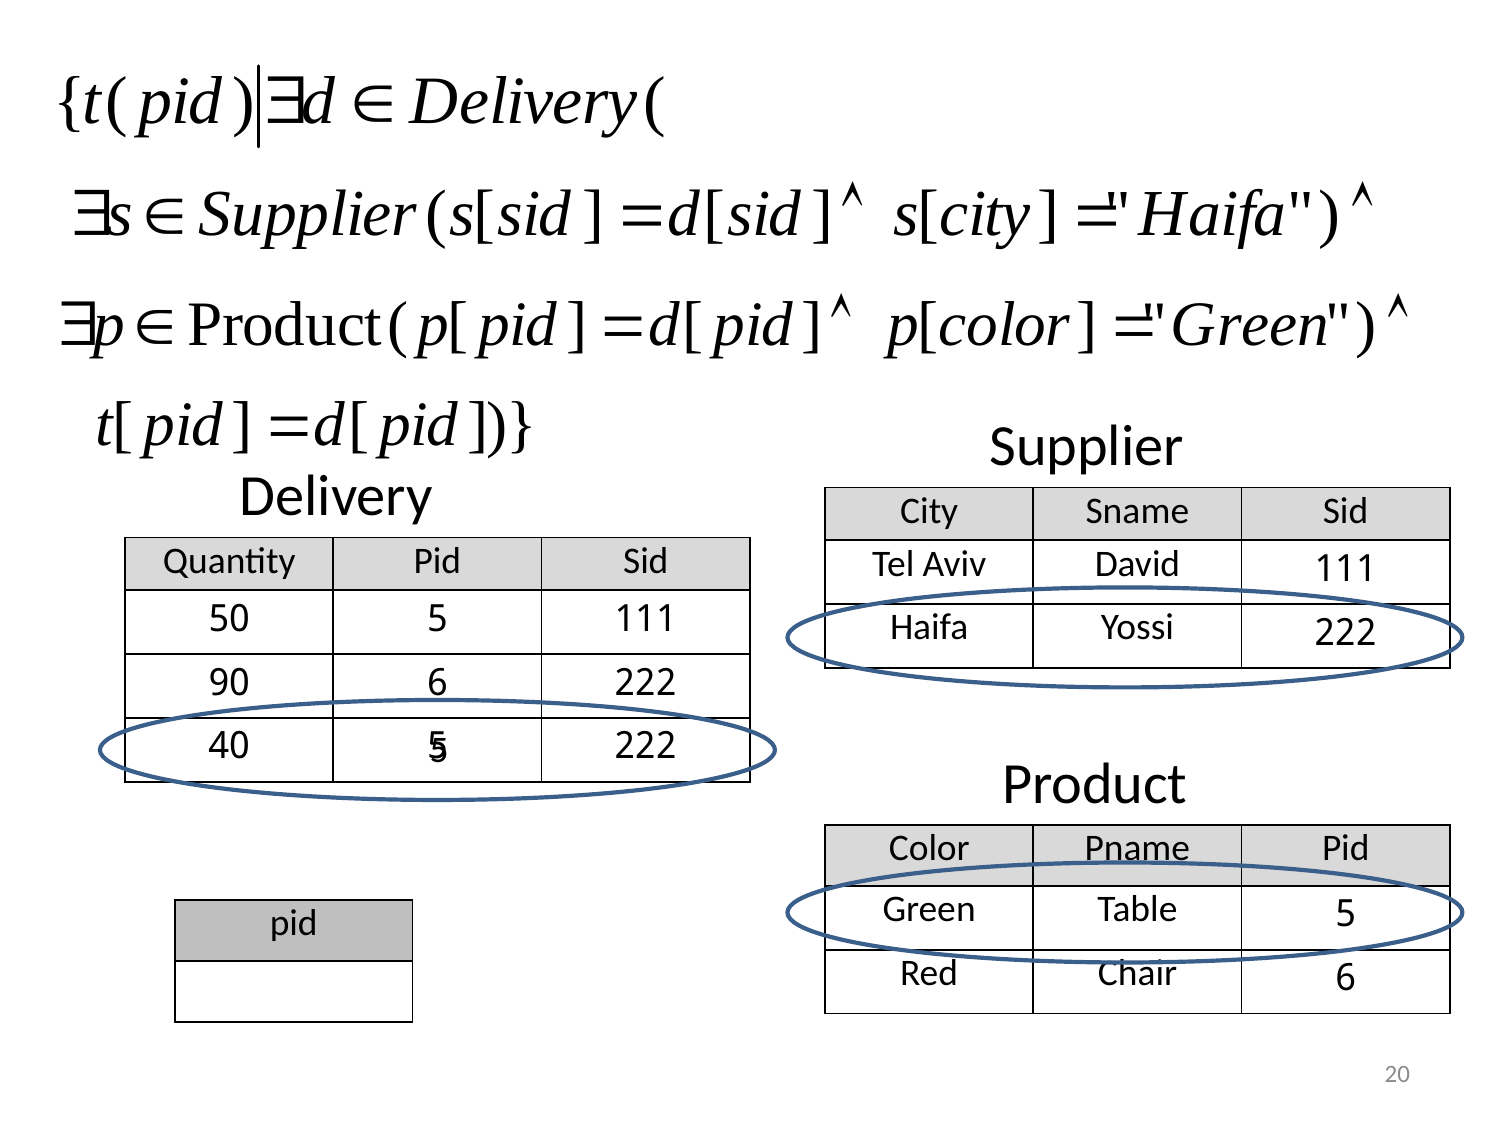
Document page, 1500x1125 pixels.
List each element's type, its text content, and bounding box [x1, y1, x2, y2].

text_box Delivery [225, 481, 488, 535]
table_header Quantity [126, 538, 332, 589]
table_cell [176, 962, 412, 1021]
table_cell 5 [1428, 887, 1449, 895]
text_box Supplier [975, 399, 1238, 485]
table_cell 40 [126, 772, 157, 781]
table_cell David [1034, 541, 1241, 588]
table_cell Green [826, 939, 873, 949]
table_header Pid [334, 538, 541, 589]
table_header Sname [1034, 488, 1241, 539]
table_cell 50 [126, 591, 332, 653]
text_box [87, 387, 547, 473]
table_header Sid [1242, 488, 1449, 539]
table_cell 222 [718, 719, 749, 728]
table_cell Haifa [826, 605, 851, 611]
table_cell 222 [1412, 655, 1449, 667]
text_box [62, 174, 1403, 263]
table_cell 90 [126, 655, 332, 717]
table_header pid [176, 901, 412, 960]
table_header Pid [1242, 826, 1449, 885]
text_box [785, 860, 1465, 965]
table_cell 6 [334, 655, 541, 700]
table_header Pname [1034, 826, 1241, 863]
text_box [785, 585, 1465, 690]
text_box 5 [414, 717, 503, 778]
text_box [49, 49, 681, 163]
table_cell 222 [718, 772, 749, 781]
table_header City [826, 488, 1032, 539]
text_box [97, 697, 777, 803]
table_header Color [826, 826, 1032, 885]
table_cell 40 [126, 719, 156, 728]
table_cell Chair [1034, 962, 1241, 1013]
table_cell Red [826, 951, 1032, 1013]
table_header Sid [542, 538, 749, 589]
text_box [49, 287, 1438, 373]
table_cell 6 [1242, 951, 1449, 1013]
slide_number 20 [1074, 1042, 1425, 1103]
table_cell 5 [334, 591, 541, 653]
table_cell 222 [1399, 605, 1449, 620]
table_cell 222 [542, 655, 749, 717]
table_cell 111 [1242, 541, 1449, 603]
table_cell 5 [1376, 930, 1449, 949]
text_box Product [987, 737, 1250, 823]
table_cell Tel Aviv [826, 541, 1032, 603]
table_cell 111 [542, 591, 749, 653]
